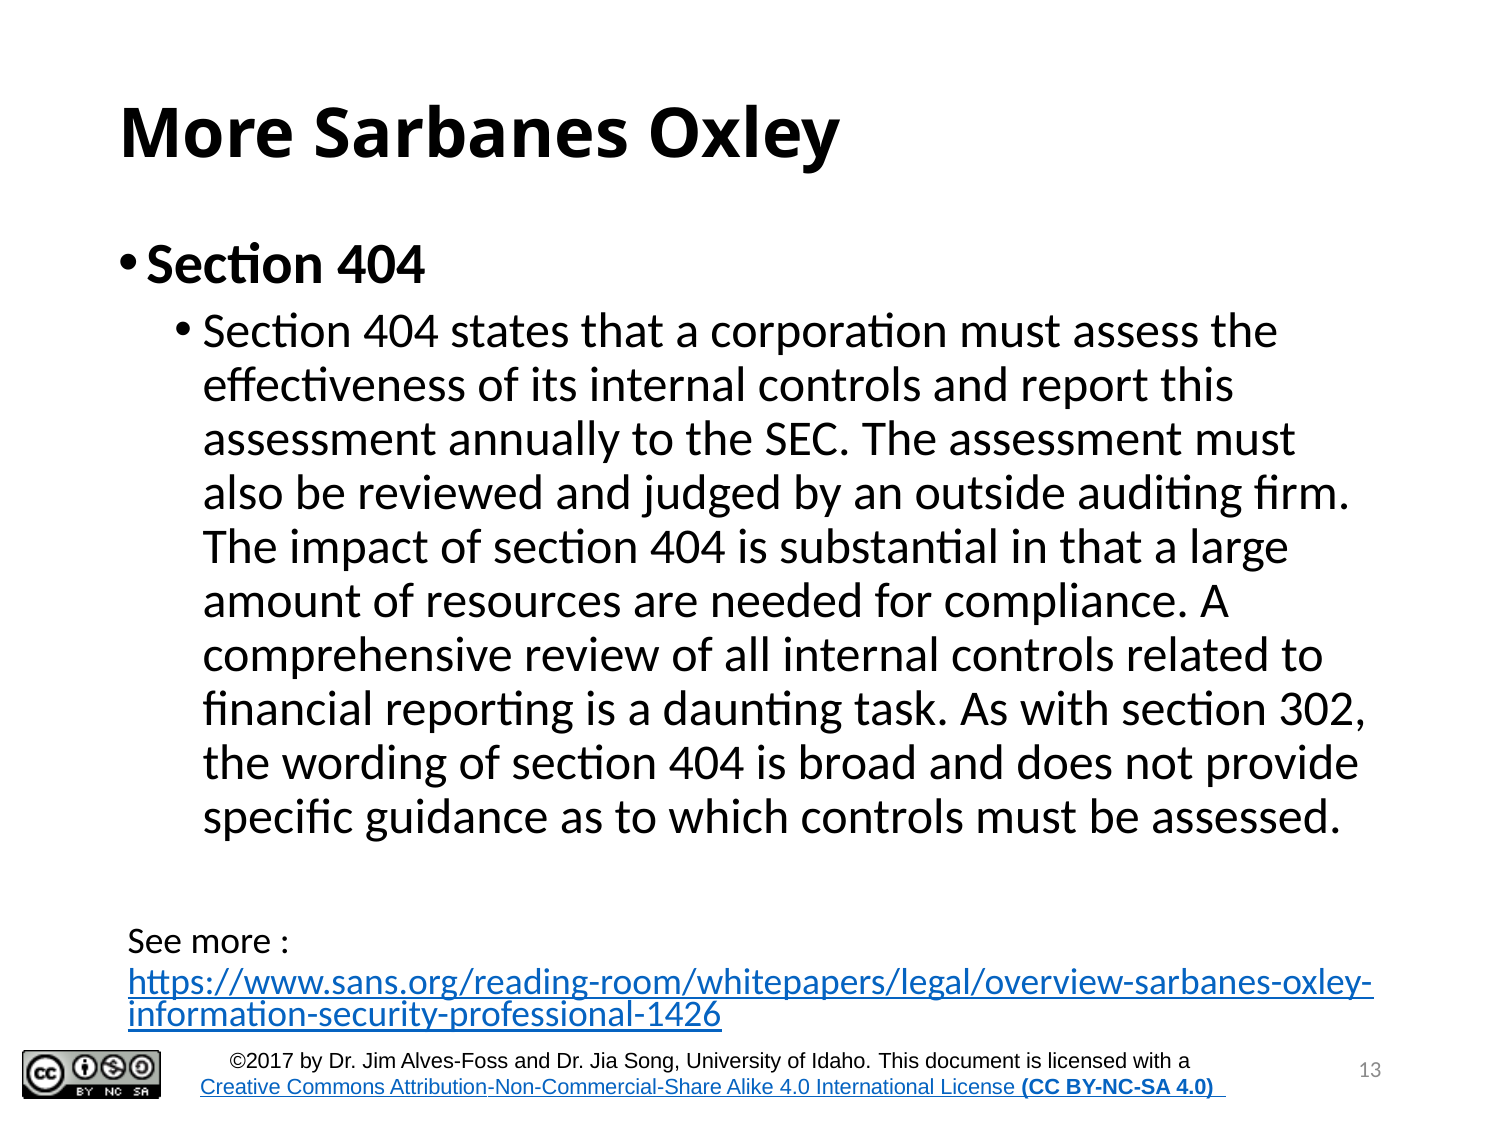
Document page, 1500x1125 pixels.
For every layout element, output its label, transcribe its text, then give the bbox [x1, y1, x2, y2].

slide_number 13 [1315, 1038, 1397, 1099]
title More Sarbanes Oxley [102, 59, 1398, 211]
list Section 404 Section 404 states that a corporation must assess the effectiveness of its internal controls and report this assessment annually to the SEC. The assessment must also be reviewed and judged by an outside auditing firm. The impact of section 404 is substantial in that a large amount of resources are needed for compliance. A comprehensive review of all internal controls related to financial reporting is a daunting task. As with section 302, the wording of section 404 is broad and does not provide specific guidance as to which controls must be assessed. See more : https://www.sans.org/reading-room/whitepapers/legal/overview-sarbanes-oxley-information-security-professional-1426 [102, 225, 1398, 1014]
picture [22, 1050, 161, 1099]
